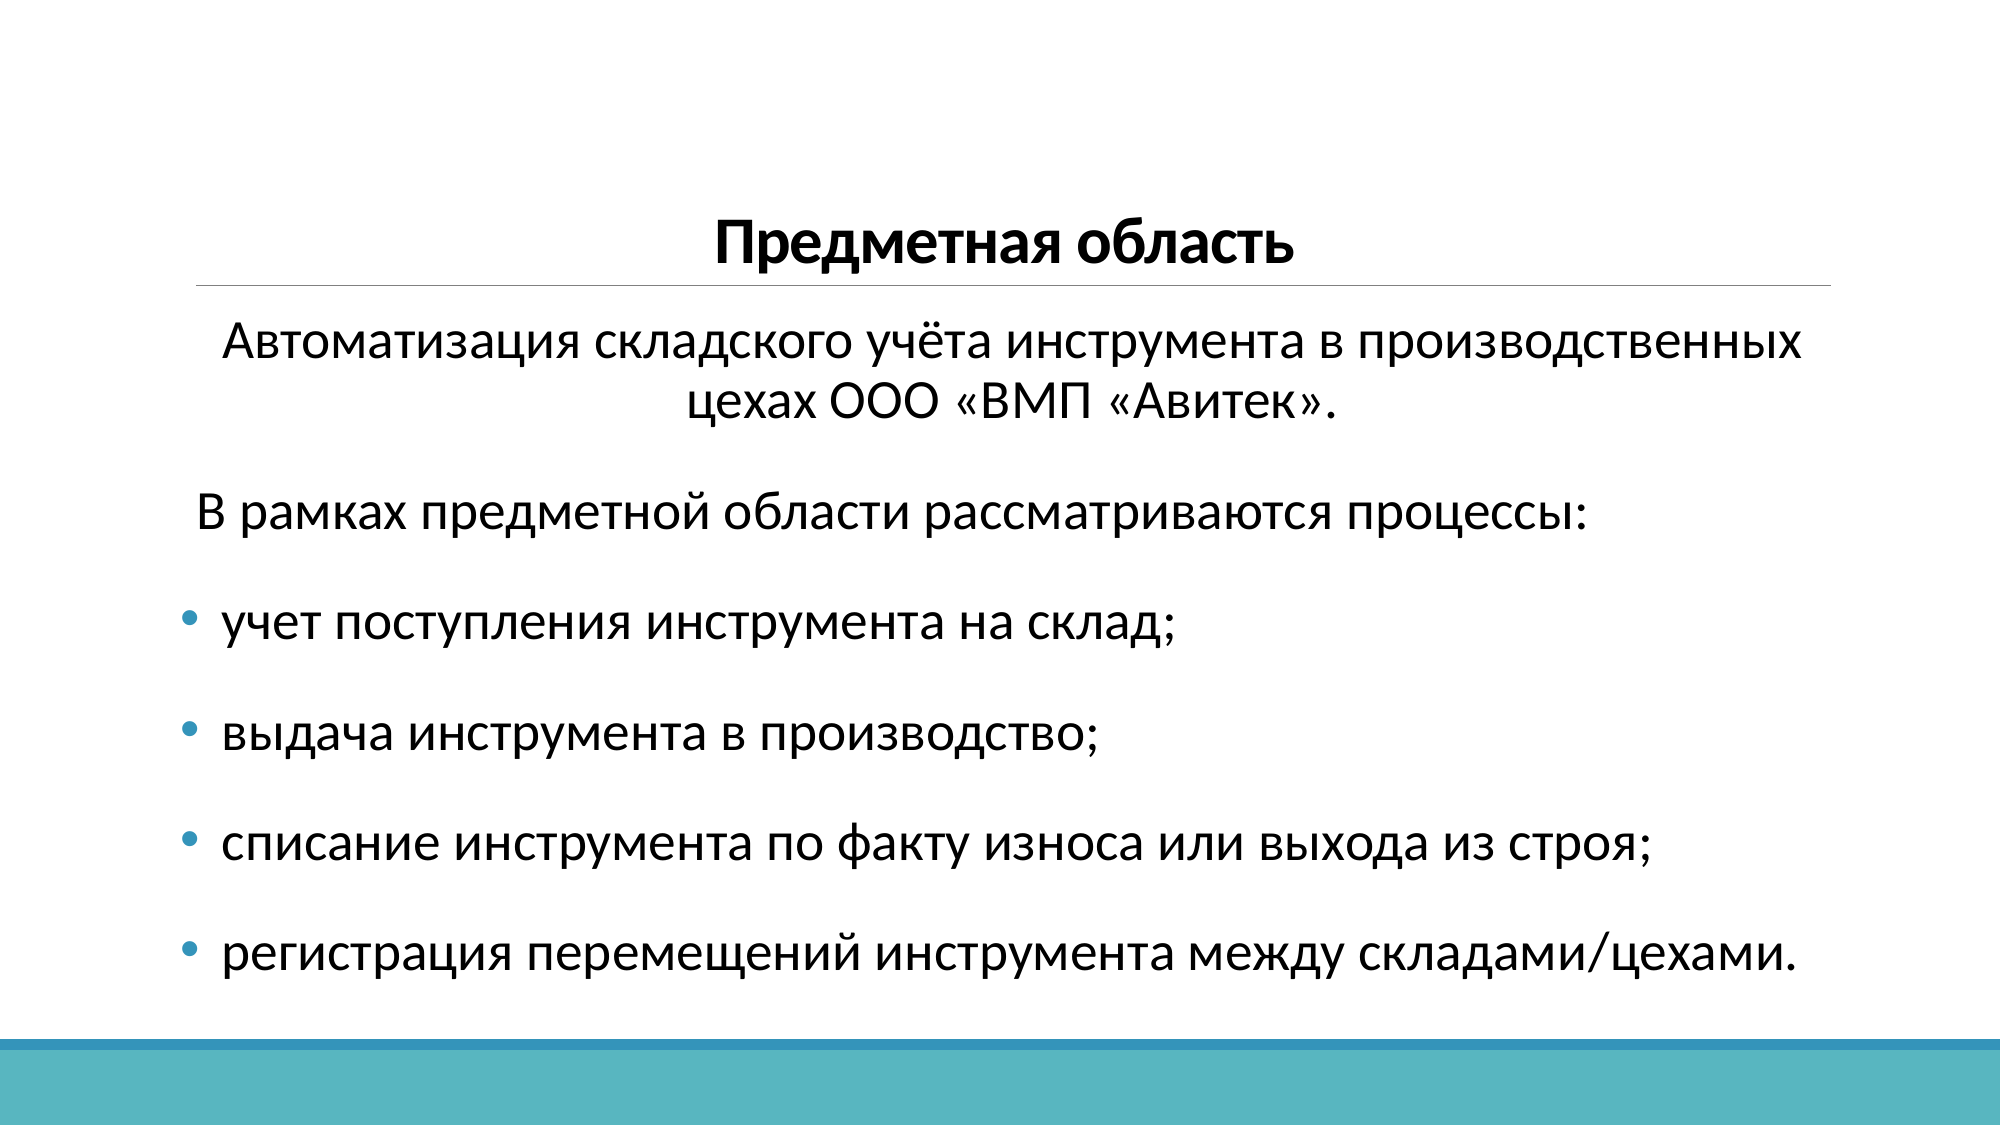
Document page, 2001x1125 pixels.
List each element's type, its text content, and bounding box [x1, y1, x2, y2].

title Предметная область [180, 47, 1830, 285]
list Автоматизация складского учёта инструмента в производственных цехах ООО «ВМП «Авитек». В рамках предметной области рассматриваются процессы: учет поступления инструмента на склад; выдача инструмента в производство; списание инструмента по факту износа или выхода из строя; регистрация перемещений инструмента между складами/цехами. [180, 302, 1830, 1006]
